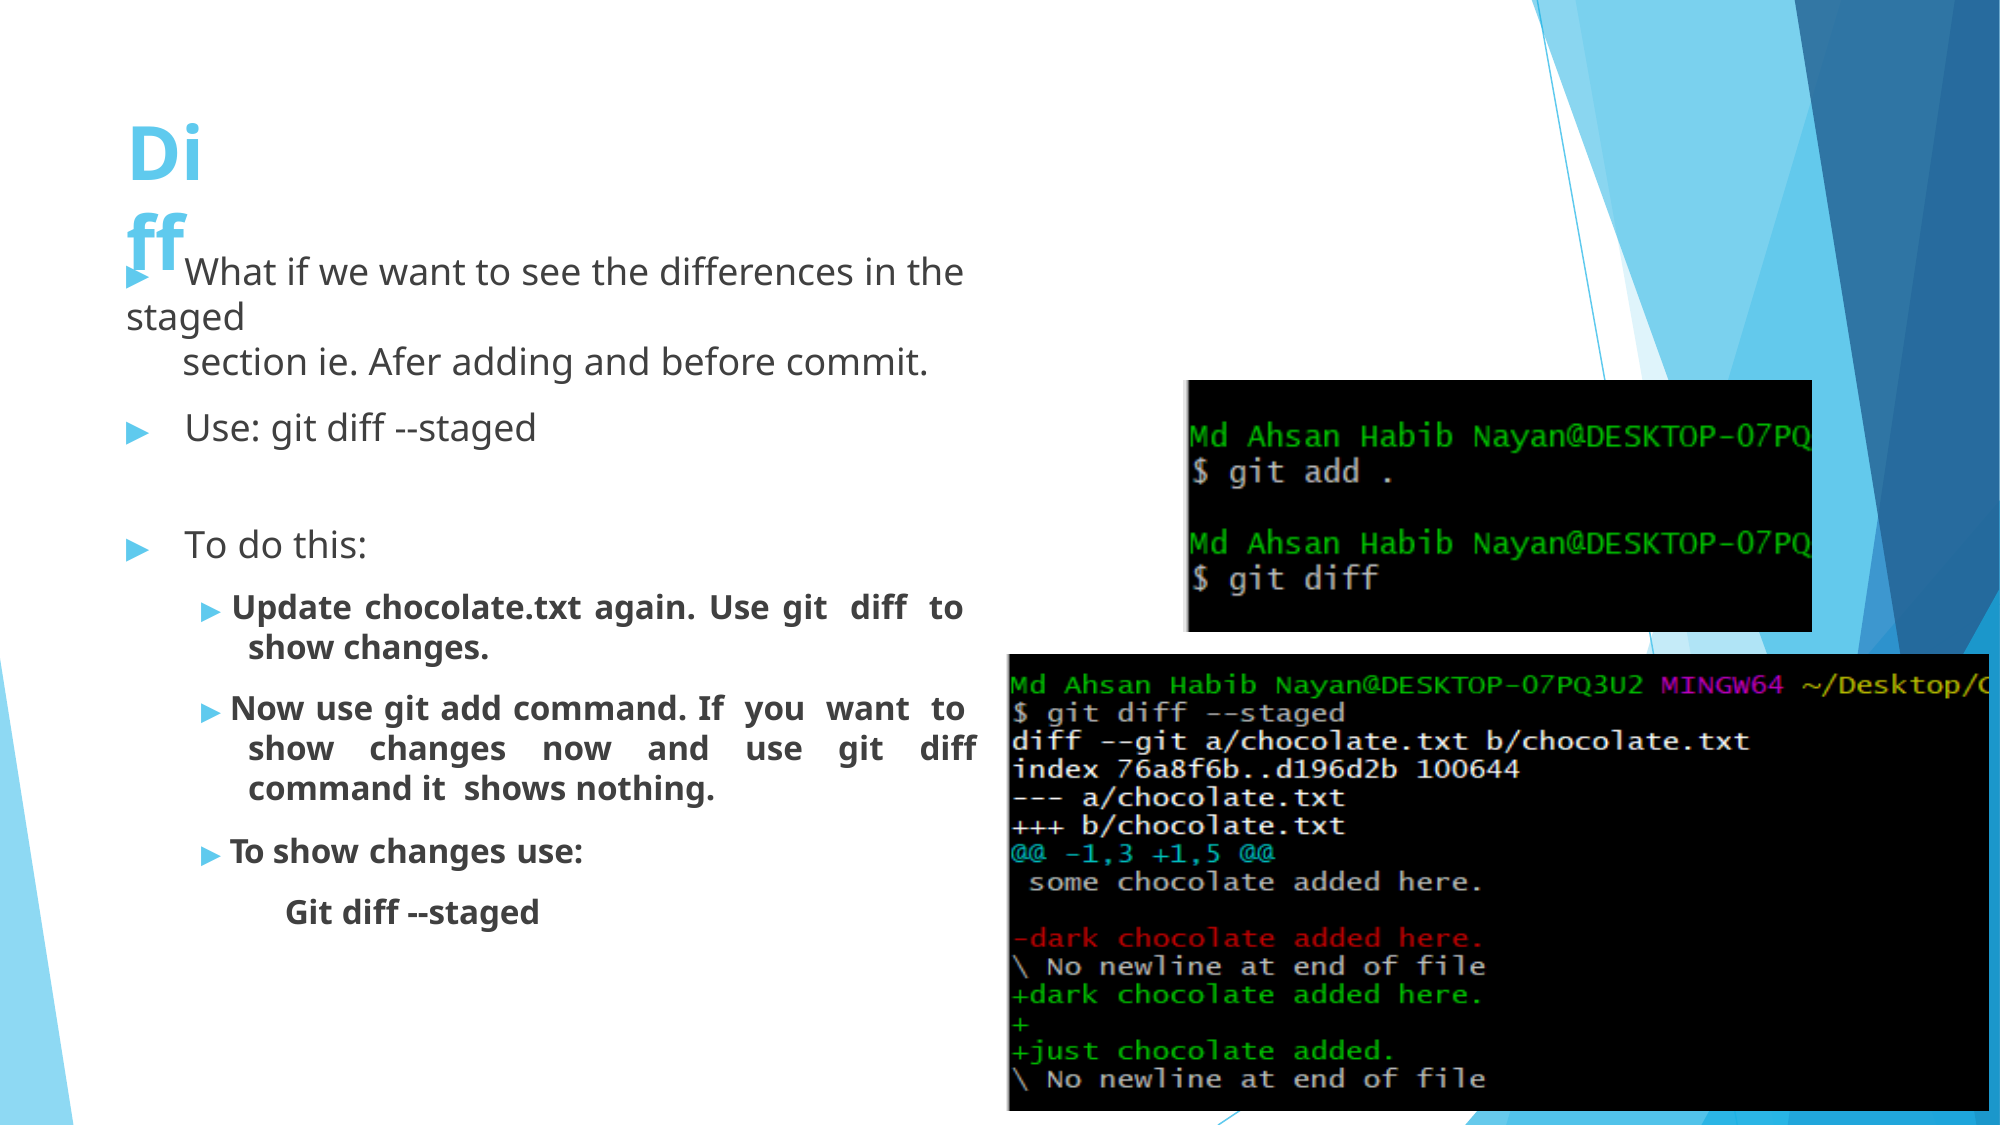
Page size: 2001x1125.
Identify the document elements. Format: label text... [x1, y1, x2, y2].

picture [1183, 380, 1812, 632]
title Diff [124, 103, 255, 245]
picture [1005, 653, 1989, 1111]
text_box ▶ What if we want to see the differences in the staged section ie. Afer adding and before commit. ▶ Use: git diff --staged ▶ To do this: ▶ Update chocolate.txt again. Use git diff to show changes. ▶ Now use git add command. If you want to show changes now and use git diff command it shows nothing. ▶ To show changes use: Git diff --staged [124, 245, 1074, 931]
